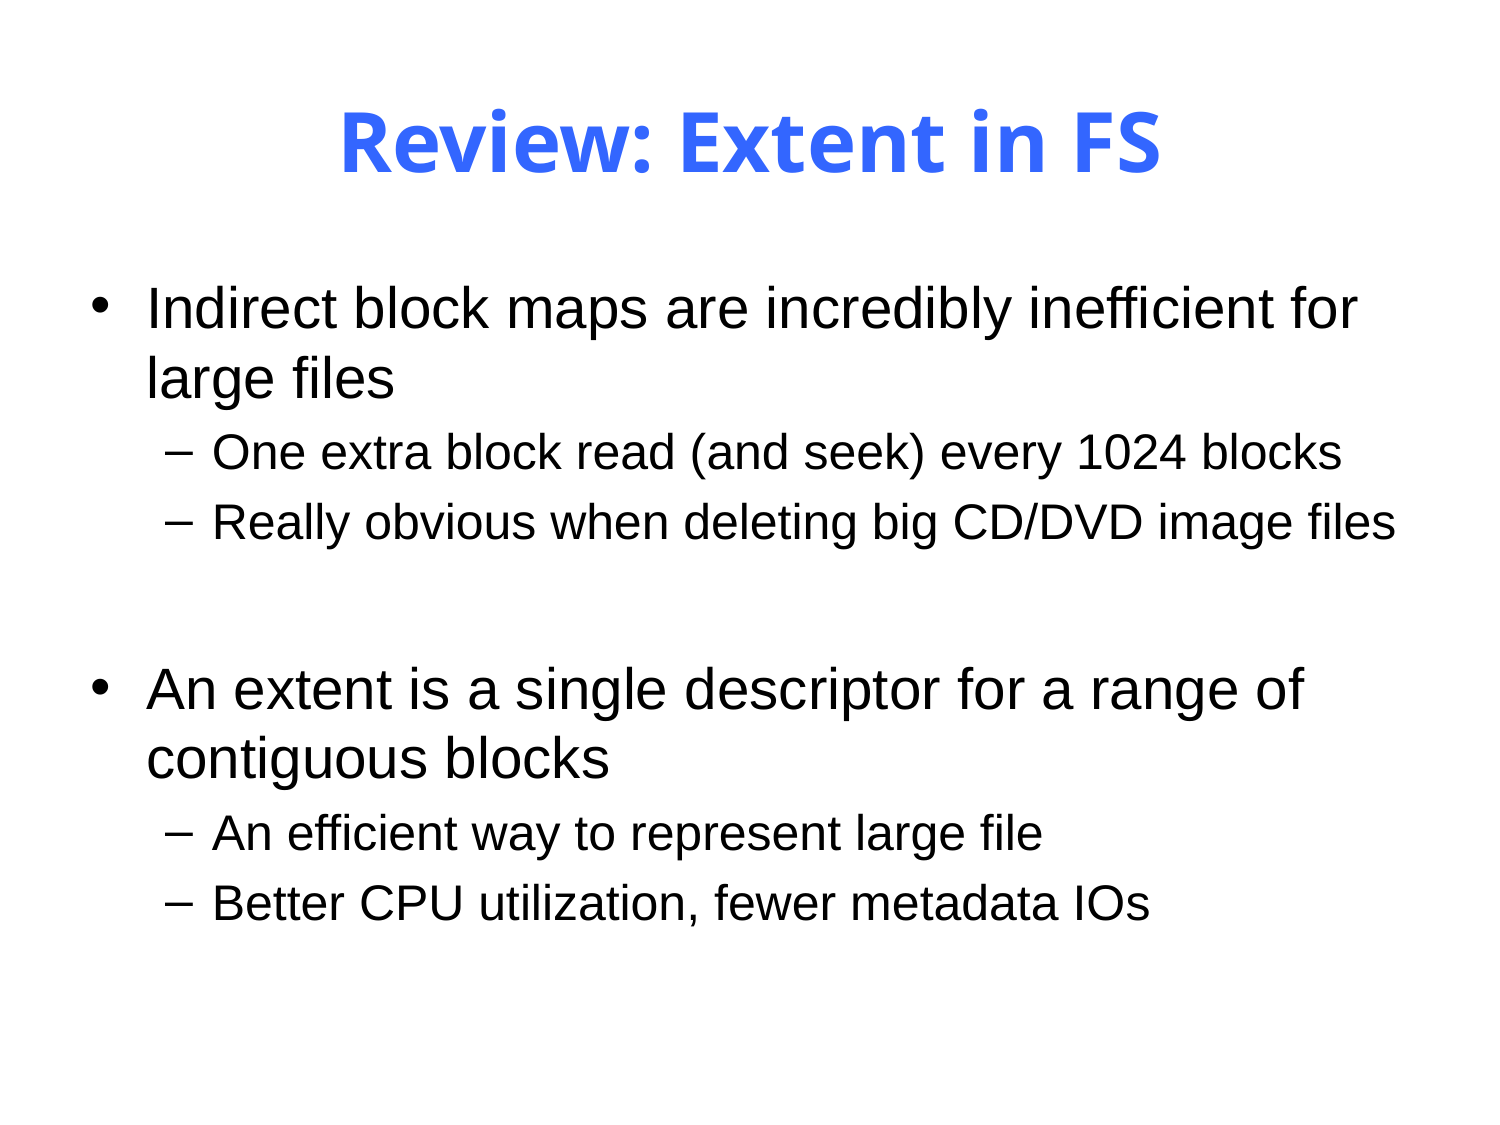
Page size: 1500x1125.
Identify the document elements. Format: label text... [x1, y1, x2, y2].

list Indirect block maps are incredibly inefficient for large files One extra block read (and seek) every 1024 blocks Really obvious when deleting big CD/DVD image files An extent is a single descriptor for a range of contiguous blocks An efficient way to represent large file Better CPU utilization, fewer metadata IOs [75, 262, 1425, 1005]
title Review: Extent in FS [75, 45, 1425, 233]
